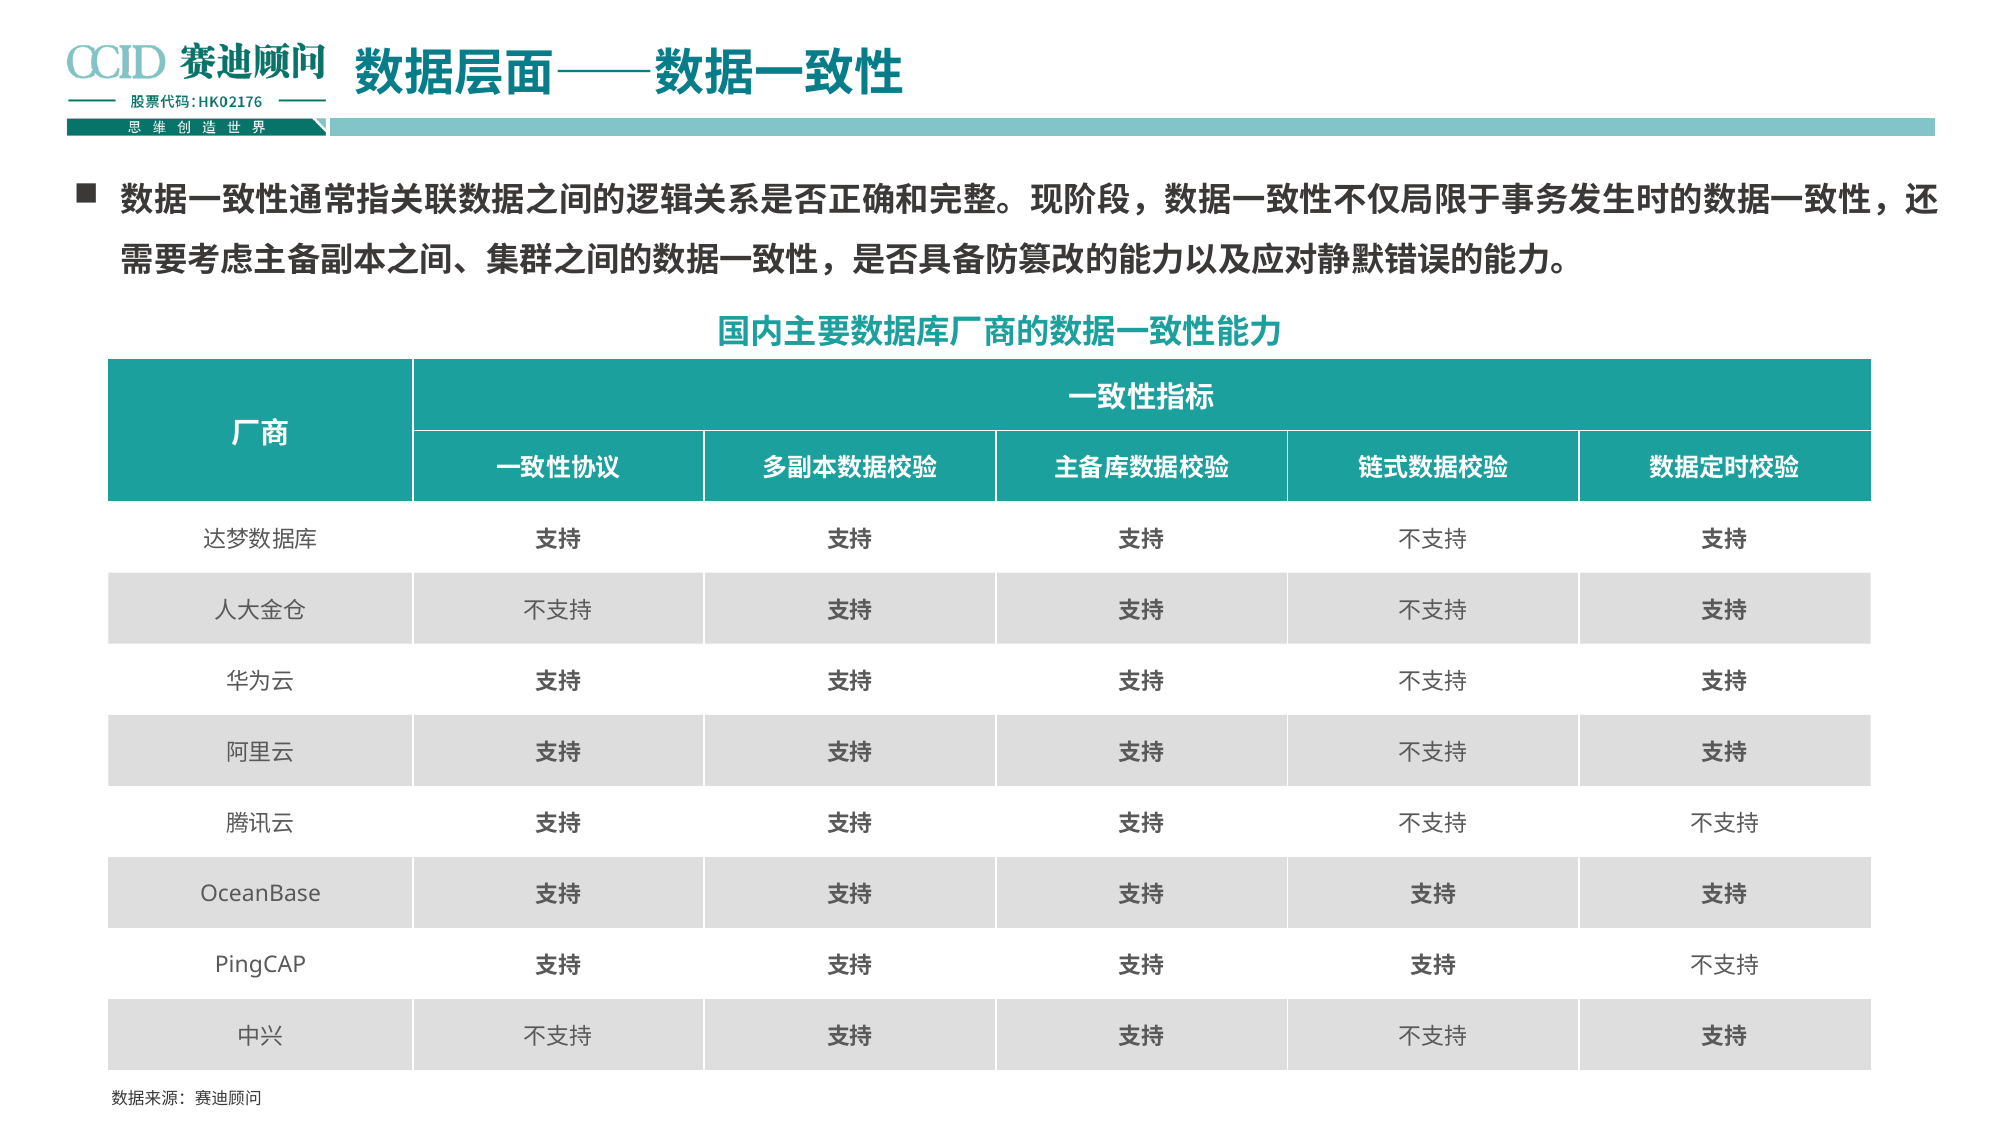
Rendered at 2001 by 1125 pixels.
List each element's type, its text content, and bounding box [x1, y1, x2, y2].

table_cell OceanBase [108, 857, 412, 928]
table_cell 支持 [414, 857, 703, 928]
table_cell 数据定时校验 [1580, 431, 1871, 501]
table_cell PingCAP [108, 928, 412, 999]
table_cell 支持 [997, 786, 1287, 857]
table_cell 达梦数据库 [108, 501, 412, 573]
table_cell 支持 [705, 786, 995, 857]
table_cell 支持 [1580, 501, 1871, 573]
table_cell 支持 [705, 857, 995, 928]
table_cell 支持 [1580, 715, 1871, 786]
table_cell 不支持 [1288, 786, 1578, 857]
table_cell 支持 [705, 501, 995, 573]
table_cell 支持 [705, 573, 995, 644]
table_cell 不支持 [414, 999, 703, 1070]
table_cell 不支持 [1288, 715, 1578, 786]
table_cell 支持 [705, 928, 995, 999]
table_cell 腾讯云 [108, 786, 412, 857]
text_box 数据来源：赛迪顾问 [96, 1070, 424, 1116]
table_cell 不支持 [414, 573, 703, 644]
picture [34, 0, 1937, 148]
table_cell 支持 [414, 928, 703, 999]
table_cell 多副本数据校验 [705, 431, 995, 501]
text_box 数据层面——数据一致性 [358, 32, 1927, 108]
table_cell 支持 [1288, 857, 1578, 928]
table_header 一致性指标 [414, 359, 1871, 430]
table_cell 支持 [705, 999, 995, 1070]
table_cell 阿里云 [108, 715, 412, 786]
table_header 厂商 [108, 359, 412, 501]
table_cell 中兴 [108, 999, 412, 1070]
table_cell 支持 [705, 644, 995, 715]
table_cell 支持 [1580, 999, 1871, 1070]
table_cell 支持 [414, 786, 703, 857]
table_cell 支持 [997, 501, 1287, 573]
table_cell 不支持 [1580, 786, 1871, 857]
table_cell 华为云 [108, 644, 412, 715]
table_cell 不支持 [1288, 573, 1578, 644]
table_cell 不支持 [1288, 999, 1578, 1070]
table_cell 支持 [414, 501, 703, 573]
table_cell 支持 [997, 857, 1287, 928]
table_cell 支持 [1580, 857, 1871, 928]
table_cell 支持 [1580, 644, 1871, 715]
table_cell 支持 [997, 928, 1287, 999]
table_cell 支持 [1580, 573, 1871, 644]
table_cell 支持 [997, 644, 1287, 715]
text_box 数据一致性通常指关联数据之间的逻辑关系是否正确和完整。现阶段，数据一致性不仅局限于事务发生时的数据一致性，还需要考虑主备副本之间、集群之间的数据一致性，是否具备防篡改的能力以及应对静默错误的能力。 [59, 150, 1954, 285]
table_cell 支持 [705, 715, 995, 786]
table_cell 不支持 [1580, 928, 1871, 999]
table_cell 主备库数据校验 [997, 431, 1287, 501]
table_cell 支持 [414, 644, 703, 715]
table_cell 支持 [997, 573, 1287, 644]
table_cell 支持 [1288, 928, 1578, 999]
table_cell 链式数据校验 [1288, 431, 1578, 501]
table_cell 支持 [997, 999, 1287, 1070]
table_cell 支持 [414, 715, 703, 786]
table_cell 不支持 [1288, 644, 1578, 715]
table_cell 不支持 [1288, 501, 1578, 573]
table_cell 一致性协议 [414, 431, 703, 501]
table_cell 人大金仓 [108, 573, 412, 644]
text_box 国内主要数据库厂商的数据一致性能力 [564, 306, 1436, 354]
table_cell 支持 [997, 715, 1287, 786]
